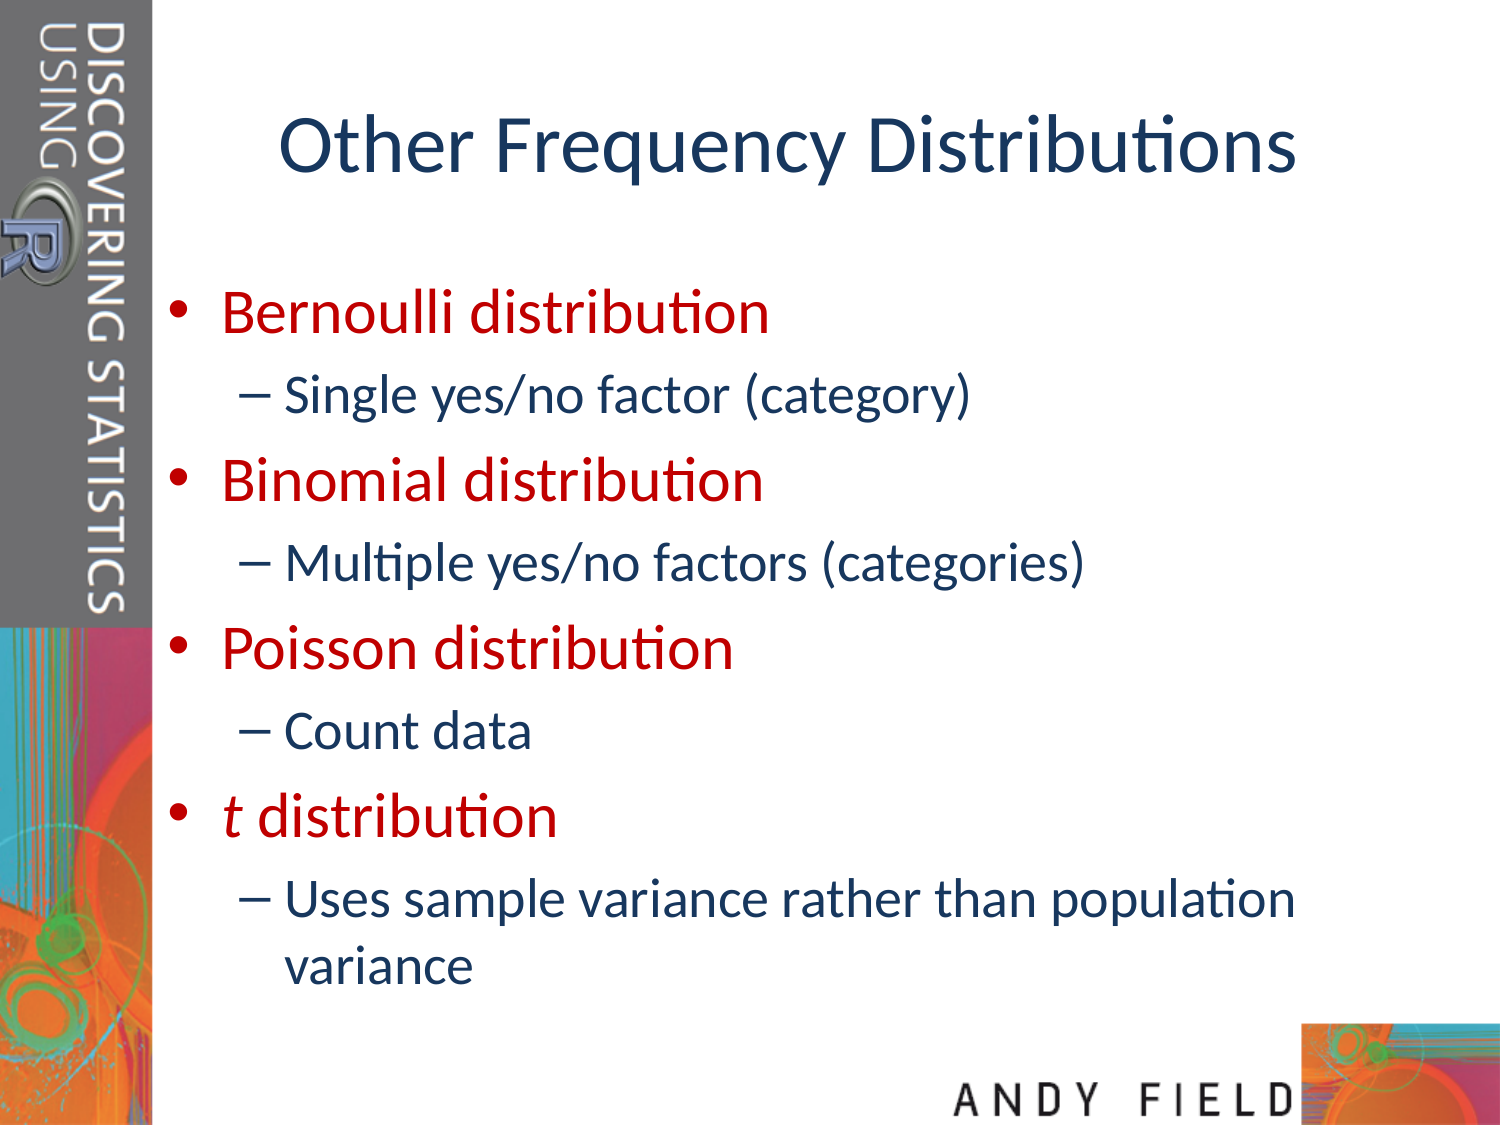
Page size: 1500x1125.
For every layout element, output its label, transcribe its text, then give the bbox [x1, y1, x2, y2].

picture [0, 0, 1500, 1125]
list Bernoulli distribution Single yes/no factor (category) Binomial distribution Multiple yes/no factors (categories) Poisson distribution Count data t distribution Uses sample variance rather than population variance [152, 262, 1425, 1005]
title Other Frequency Distributions [152, 45, 1425, 233]
